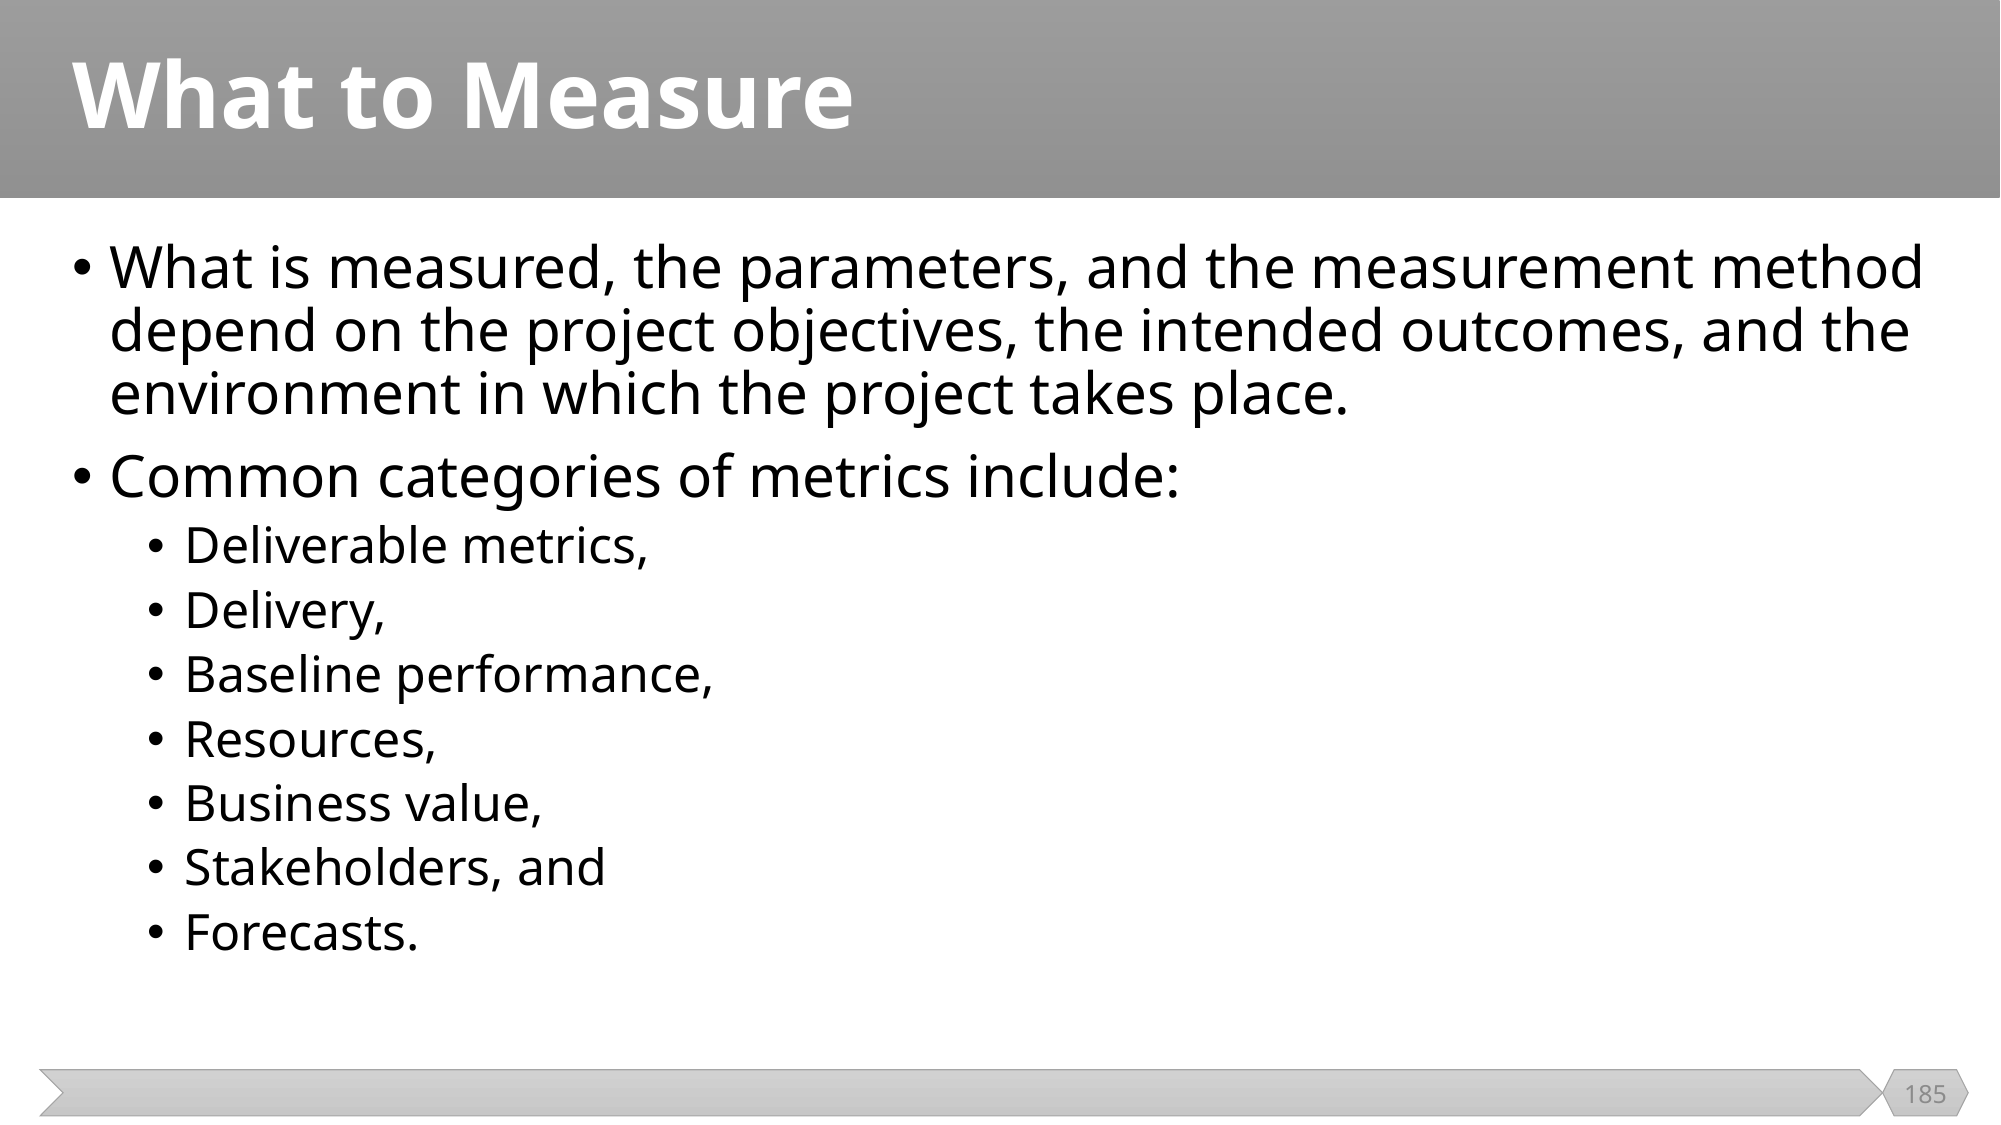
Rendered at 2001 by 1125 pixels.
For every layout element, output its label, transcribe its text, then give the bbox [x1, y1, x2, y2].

title What to Measure [56, 0, 1969, 199]
slide_number 185 [1882, 1065, 1969, 1125]
list What is measured, the parameters, and the measurement method depend on the project objectives, the intended outcomes, and the environment in which the project takes place. Common categories of metrics include: Deliverable metrics, Delivery, Baseline performance, Resources, Business value, Stakeholders, and Forecasts. [56, 230, 1969, 1010]
